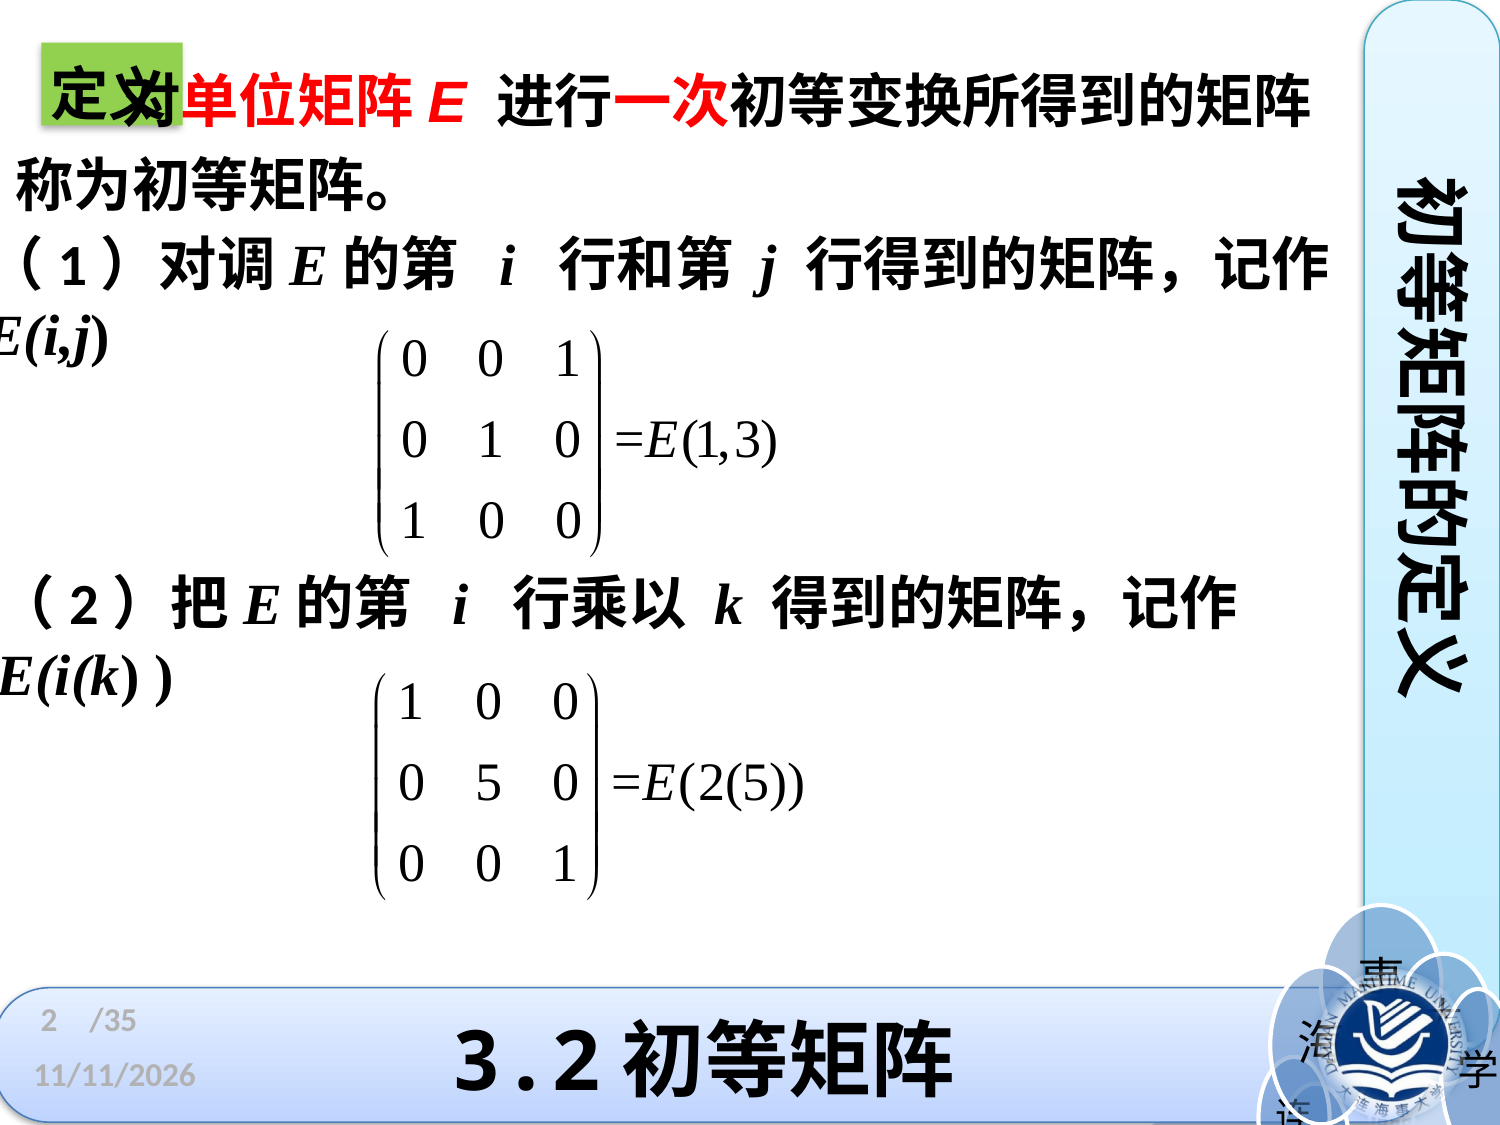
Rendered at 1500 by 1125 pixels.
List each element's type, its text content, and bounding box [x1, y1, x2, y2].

text_box （2）把E的第 i 行乘以 k 得到的矩阵，记作E(i(k) ) [0, 559, 1331, 714]
text_box 3.2初等矩阵 [437, 999, 970, 1125]
text_box 初等矩阵的定义 [1365, 160, 1488, 699]
text_box 对单位矩阵E 进行一次初等变换所得到的矩阵称为初等矩阵。 [0, 42, 1365, 226]
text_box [371, 325, 783, 562]
text_box 定义 [35, 49, 182, 135]
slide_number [18, 1043, 369, 1104]
footer /35 [73, 987, 351, 1048]
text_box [368, 669, 810, 906]
picture [1310, 960, 1481, 1114]
subtitle 例 题 [1348, 1115, 1361, 1121]
slide_number 2 [0, 987, 73, 1048]
text_box （1）对调E的第 i 行和第 j 行得到的矩阵，记作E(i,j) [0, 219, 1353, 375]
